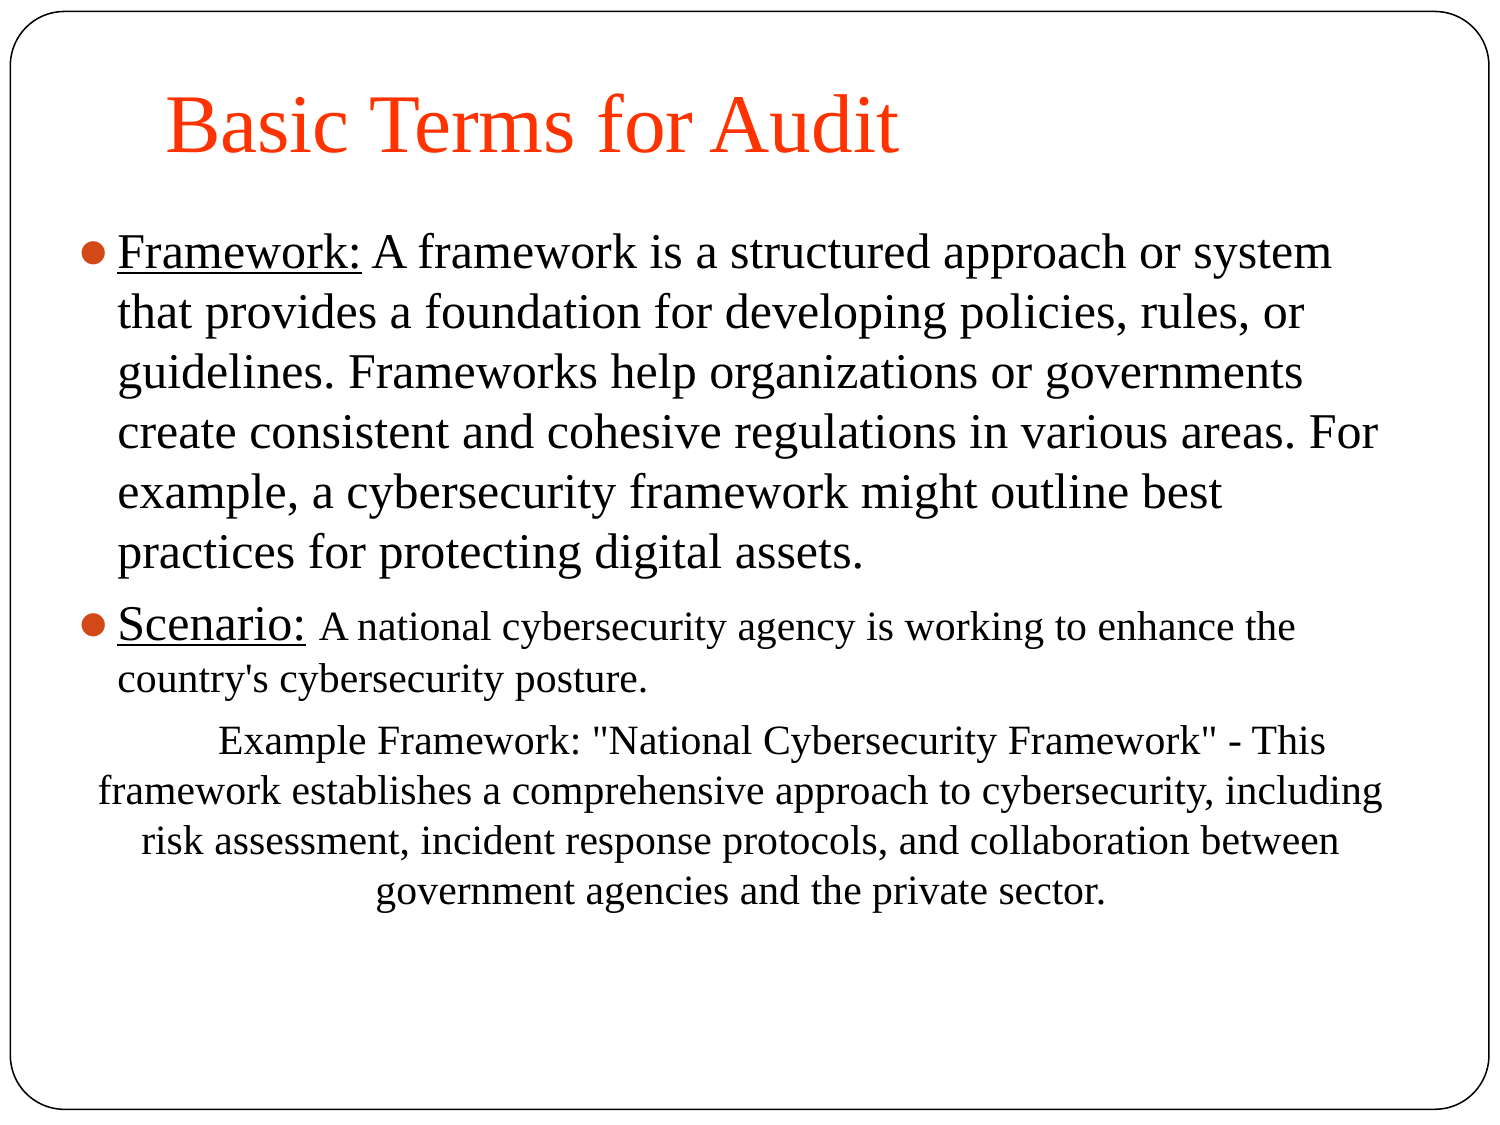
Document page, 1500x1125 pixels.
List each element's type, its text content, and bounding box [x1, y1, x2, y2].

title Basic Terms for Audit [150, 45, 1425, 185]
list Framework: A framework is a structured approach or system that provides a foundation for developing policies, rules, or guidelines. Frameworks help organizations or governments create consistent and cohesive regulations in various areas. For example, a cybersecurity framework might outline best practices for protecting digital assets. Scenario: A national cybersecurity agency is working to enhance the country's cybersecurity posture. Example Framework: "National Cybersecurity Framework" - This framework establishes a comprehensive approach to cybersecurity, including risk assessment, incident response protocols, and collaboration between government agencies and the private sector. [57, 211, 1425, 1047]
